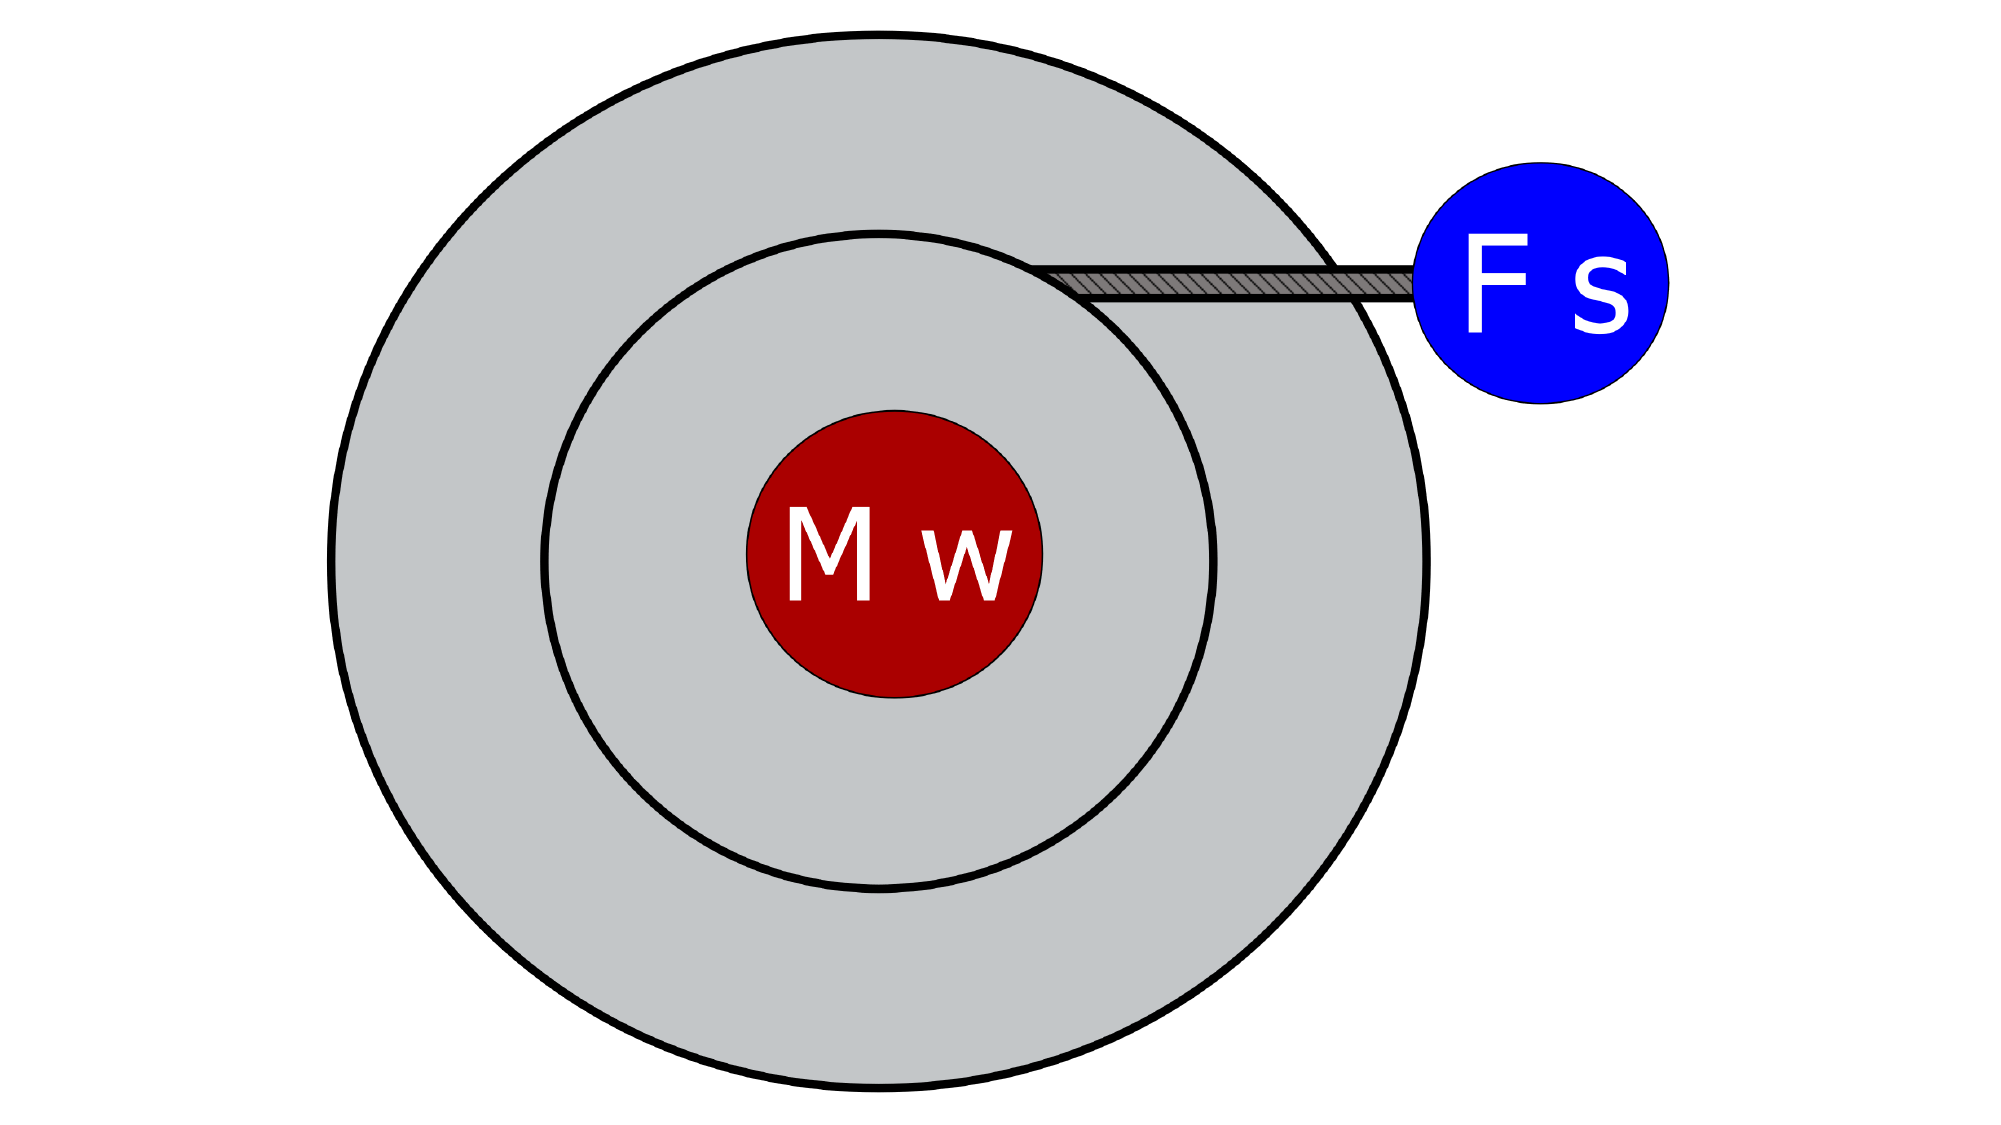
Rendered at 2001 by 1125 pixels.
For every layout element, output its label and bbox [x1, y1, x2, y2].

picture [295, 0, 1705, 1125]
